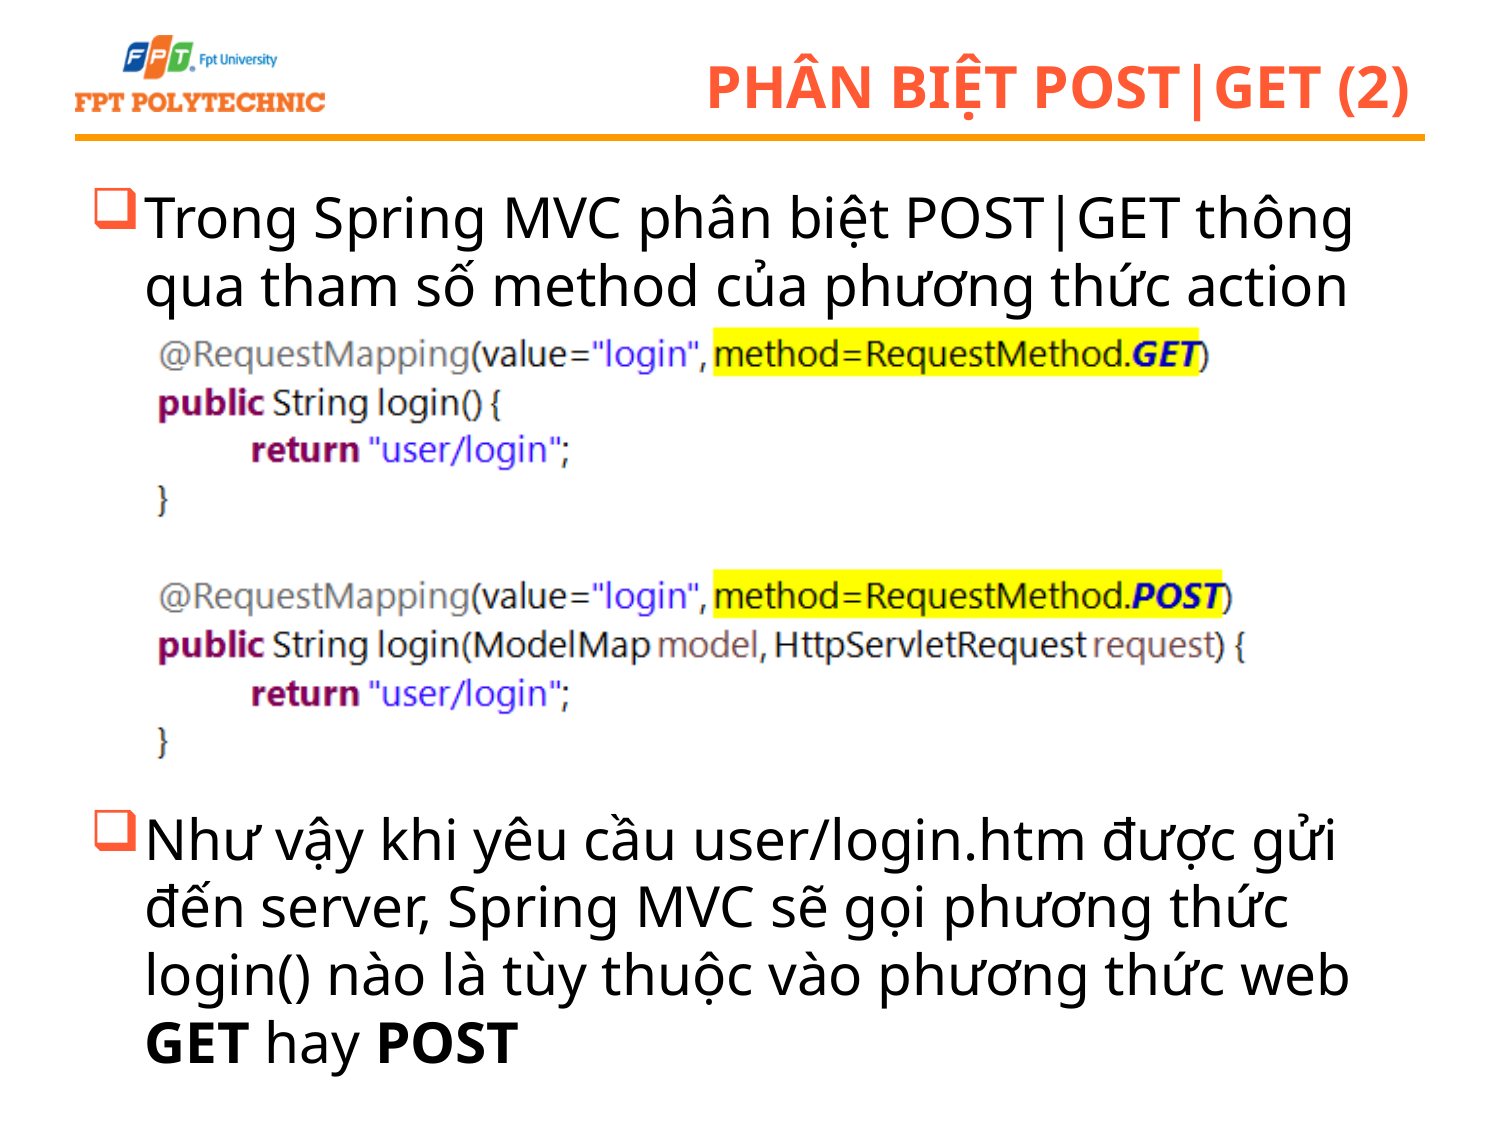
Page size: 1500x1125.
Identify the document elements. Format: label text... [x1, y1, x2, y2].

picture [75, 35, 325, 112]
title Phân biệt POST|GET (2) [337, 45, 1425, 125]
picture [149, 324, 1251, 763]
list Trong Spring MVC phân biệt POST|GET thông qua tham số method của phương thức action Như vậy khi yêu cầu user/login.htm được gửi đến server, Spring MVC sẽ gọi phương thức login() nào là tùy thuộc vào phương thức web GET hay POST [75, 174, 1425, 1088]
